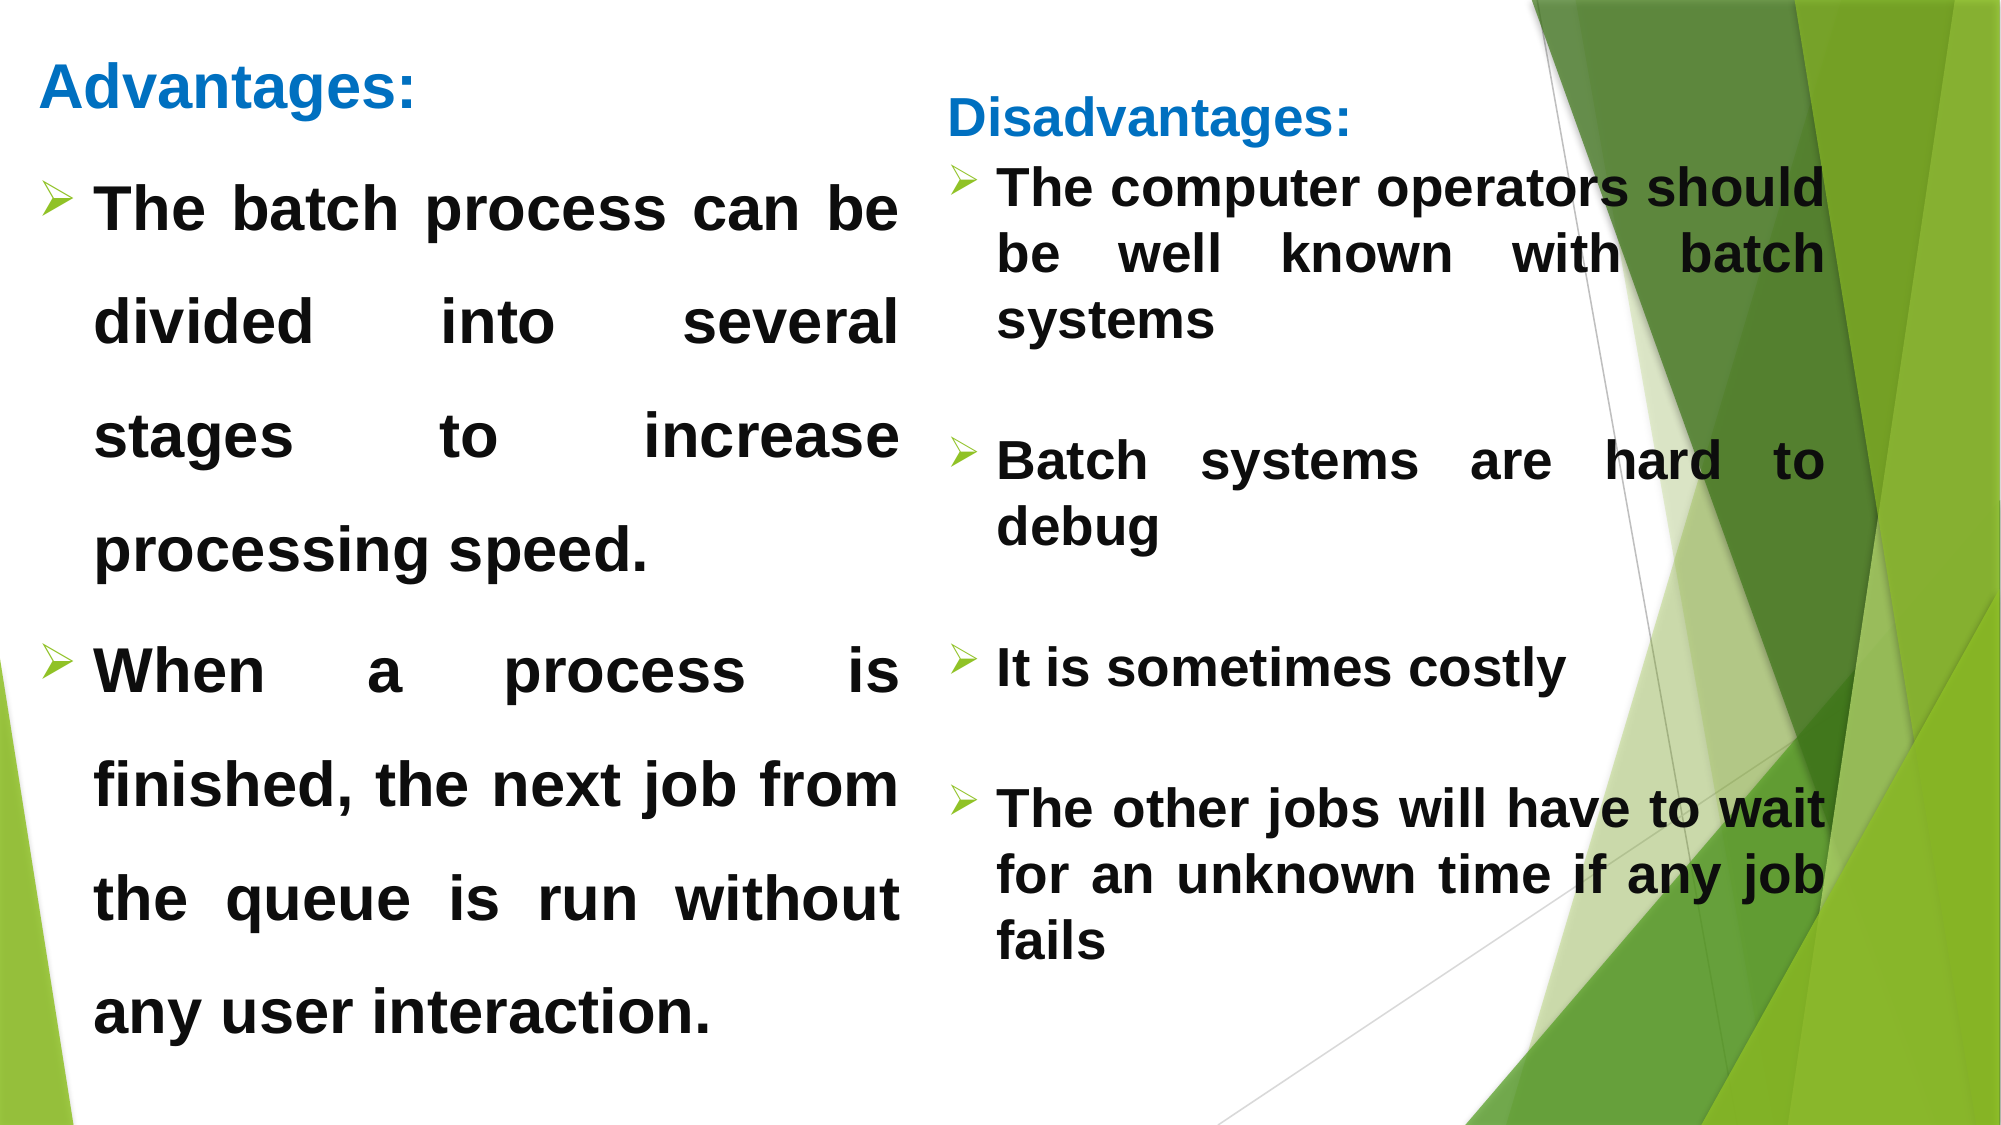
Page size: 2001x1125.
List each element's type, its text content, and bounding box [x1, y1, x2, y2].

list Advantages: The batch process can be divided into several stages to increase processing speed. When a process is finished, the next job from the queue is run without any user interaction. [23, 0, 917, 1125]
list Disadvantages: The computer operators should be well known with batch systems Batch systems are hard to debug It is sometimes costly The other jobs will have to wait for an unknown time if any job fails [932, 73, 1842, 991]
